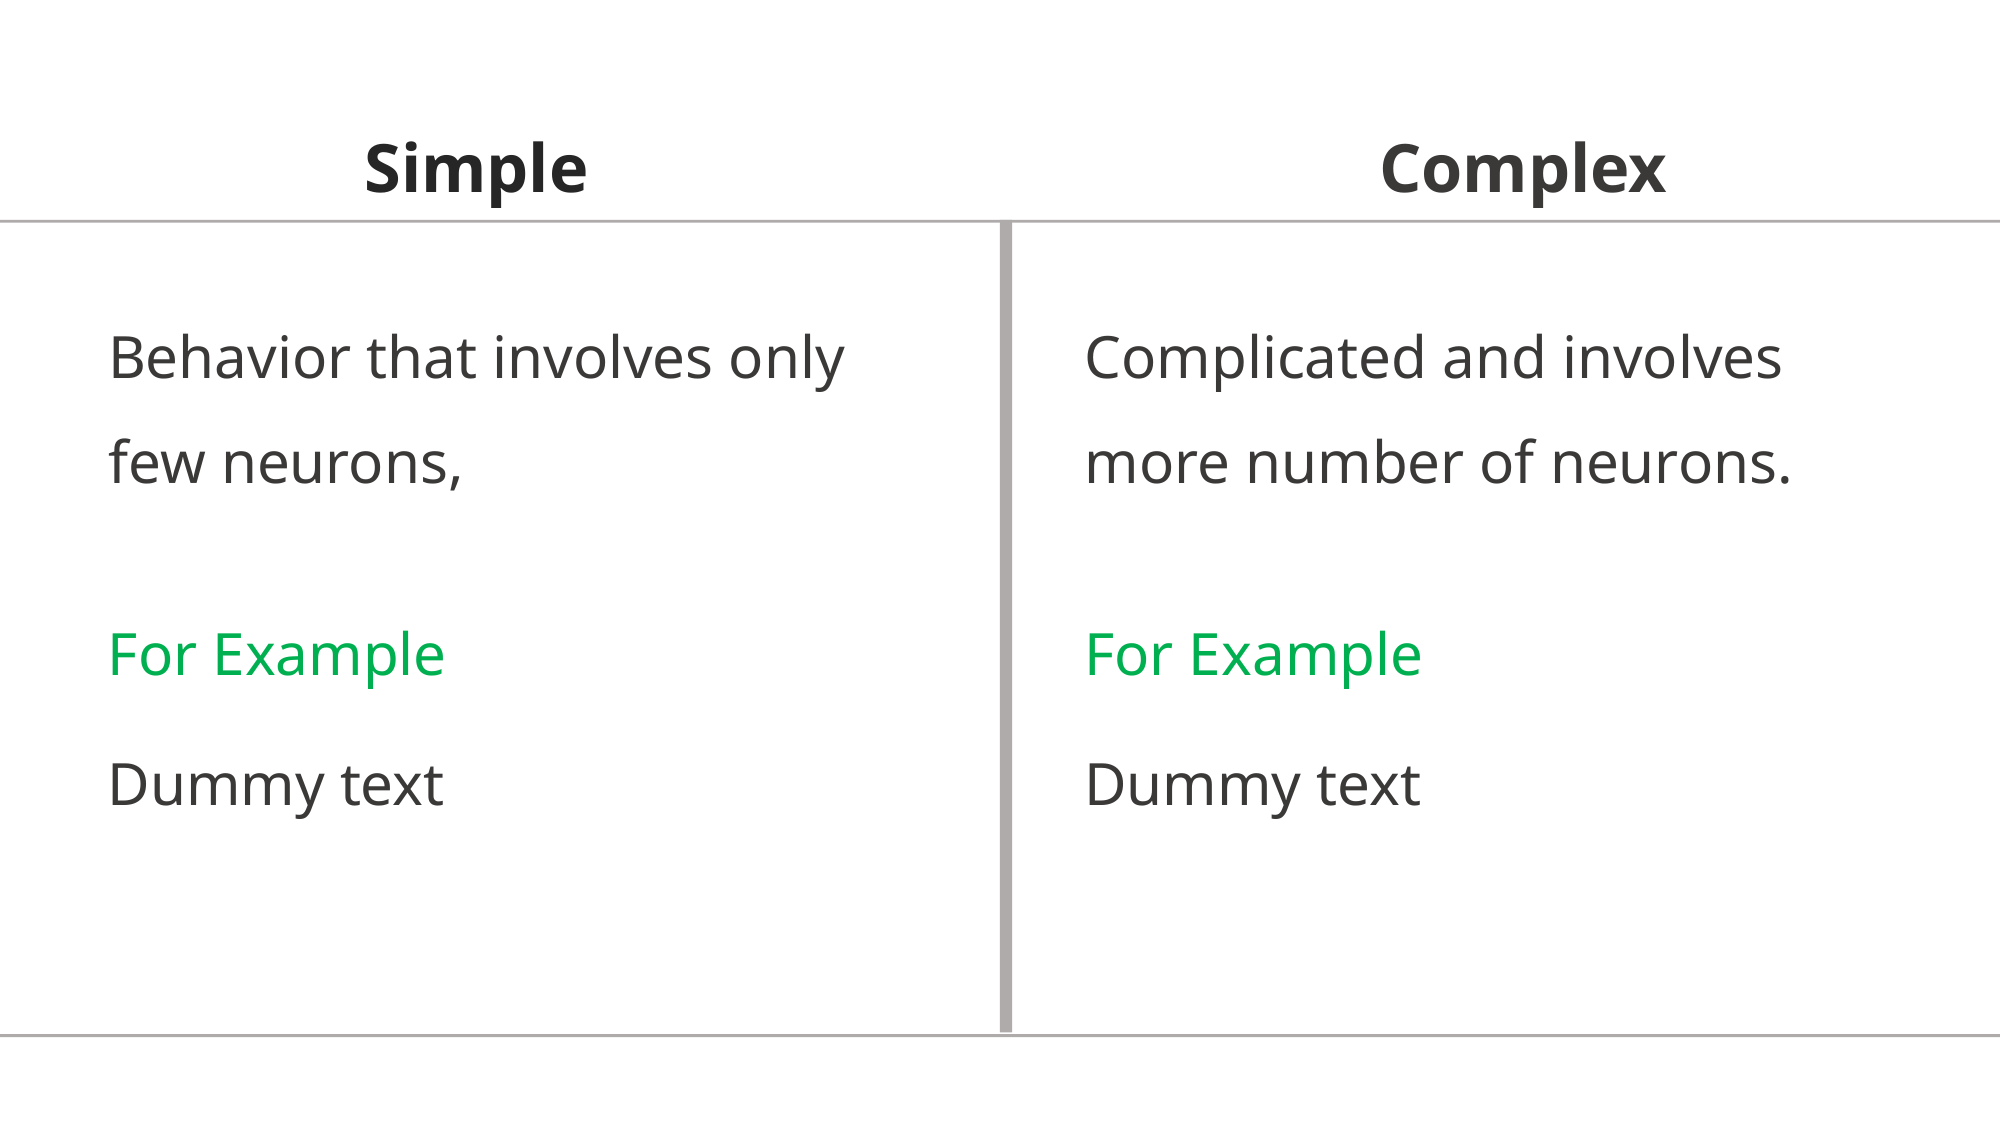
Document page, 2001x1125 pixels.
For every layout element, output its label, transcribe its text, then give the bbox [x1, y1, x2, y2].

text_box [0, 1033, 2000, 1038]
text_box Simple [130, 78, 823, 213]
text_box Dummy text [1069, 705, 1920, 825]
text_box For Example [1069, 617, 1514, 705]
text_box [0, 219, 999, 224]
text_box [1013, 219, 2000, 224]
text_box Behavior that involves only few neurons, [93, 277, 982, 503]
text_box For Example [93, 617, 538, 705]
text_box Dummy text [93, 705, 943, 825]
text_box Complicated and involves more number of neurons. [1070, 277, 1959, 503]
text_box [999, 219, 1013, 1033]
text_box Complex [1177, 78, 1869, 213]
